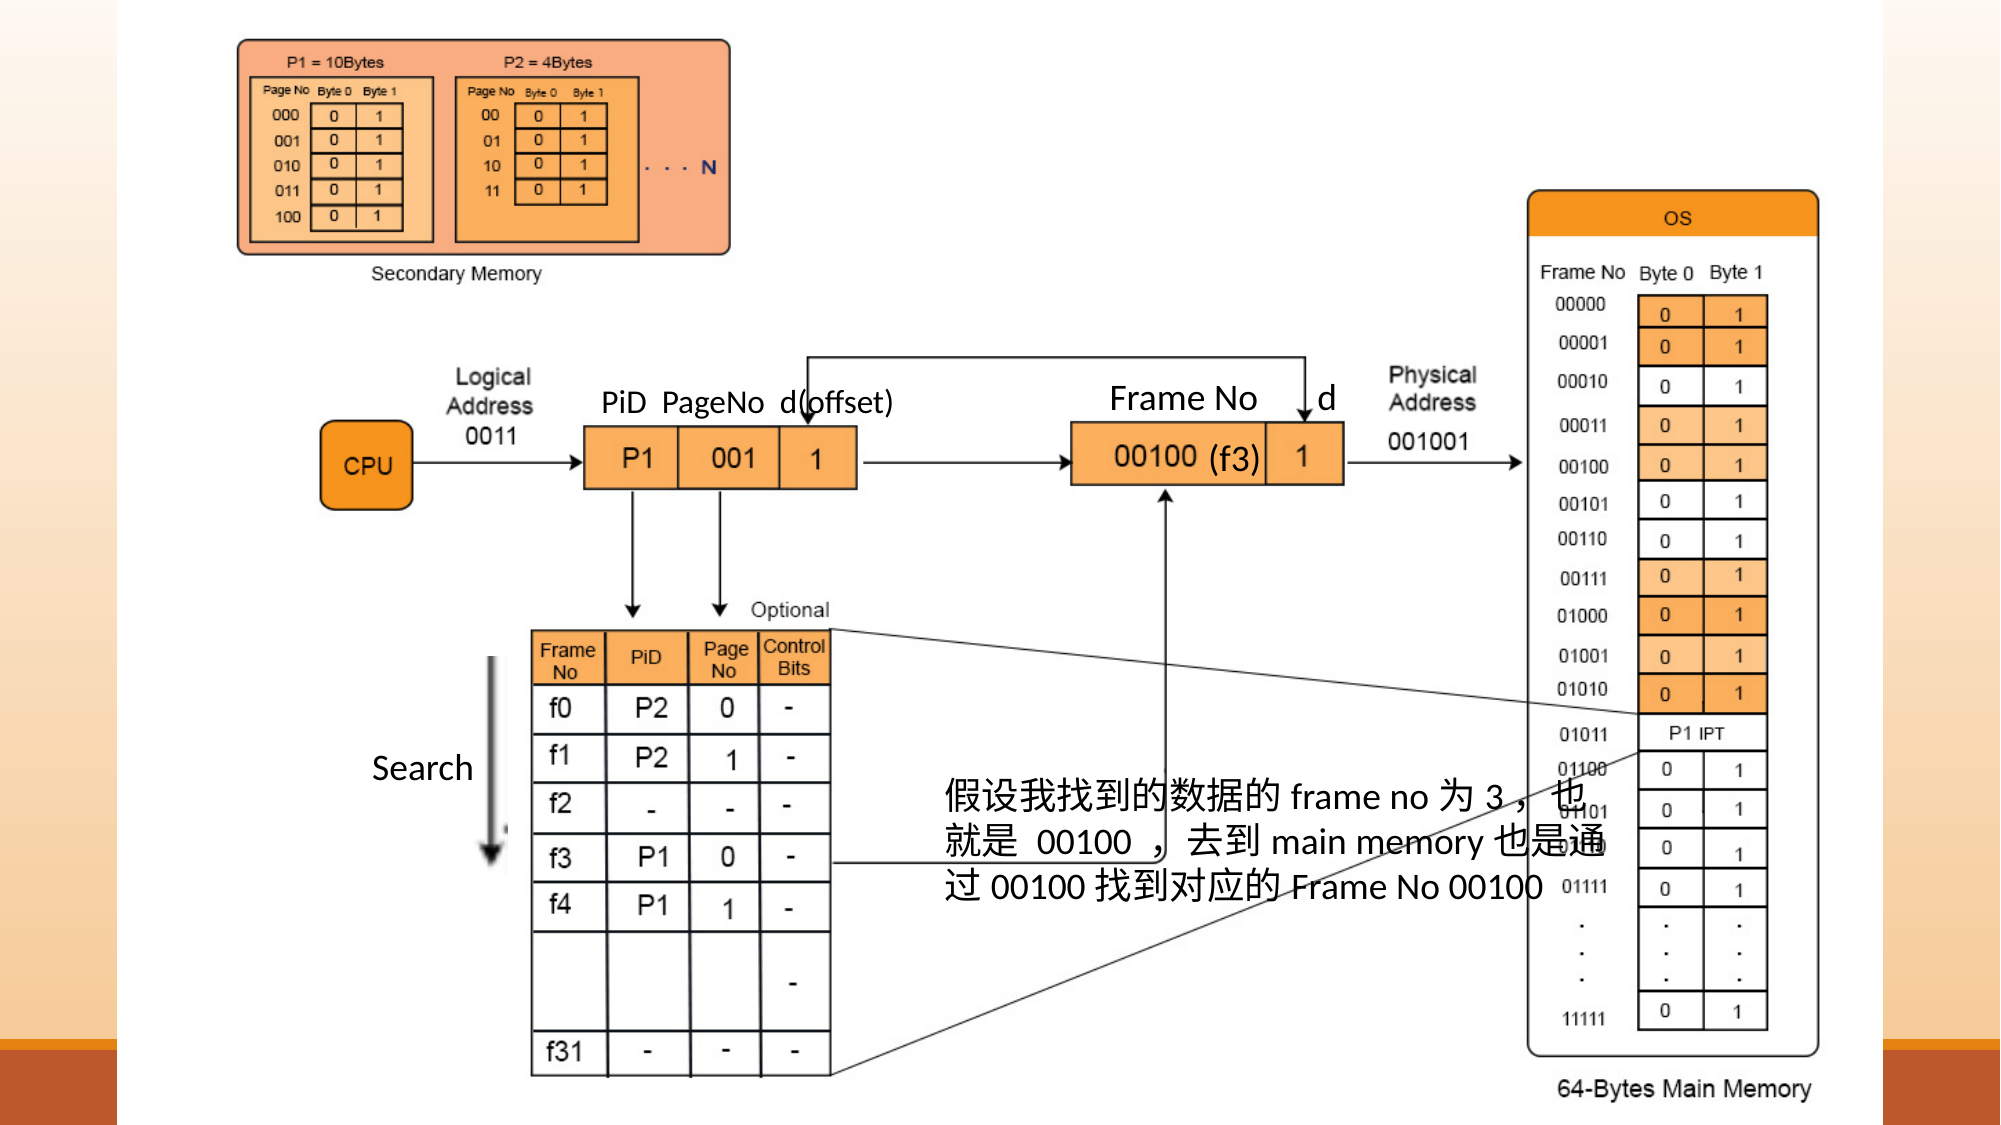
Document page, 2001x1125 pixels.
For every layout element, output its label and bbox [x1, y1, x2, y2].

picture [117, 0, 1883, 1125]
